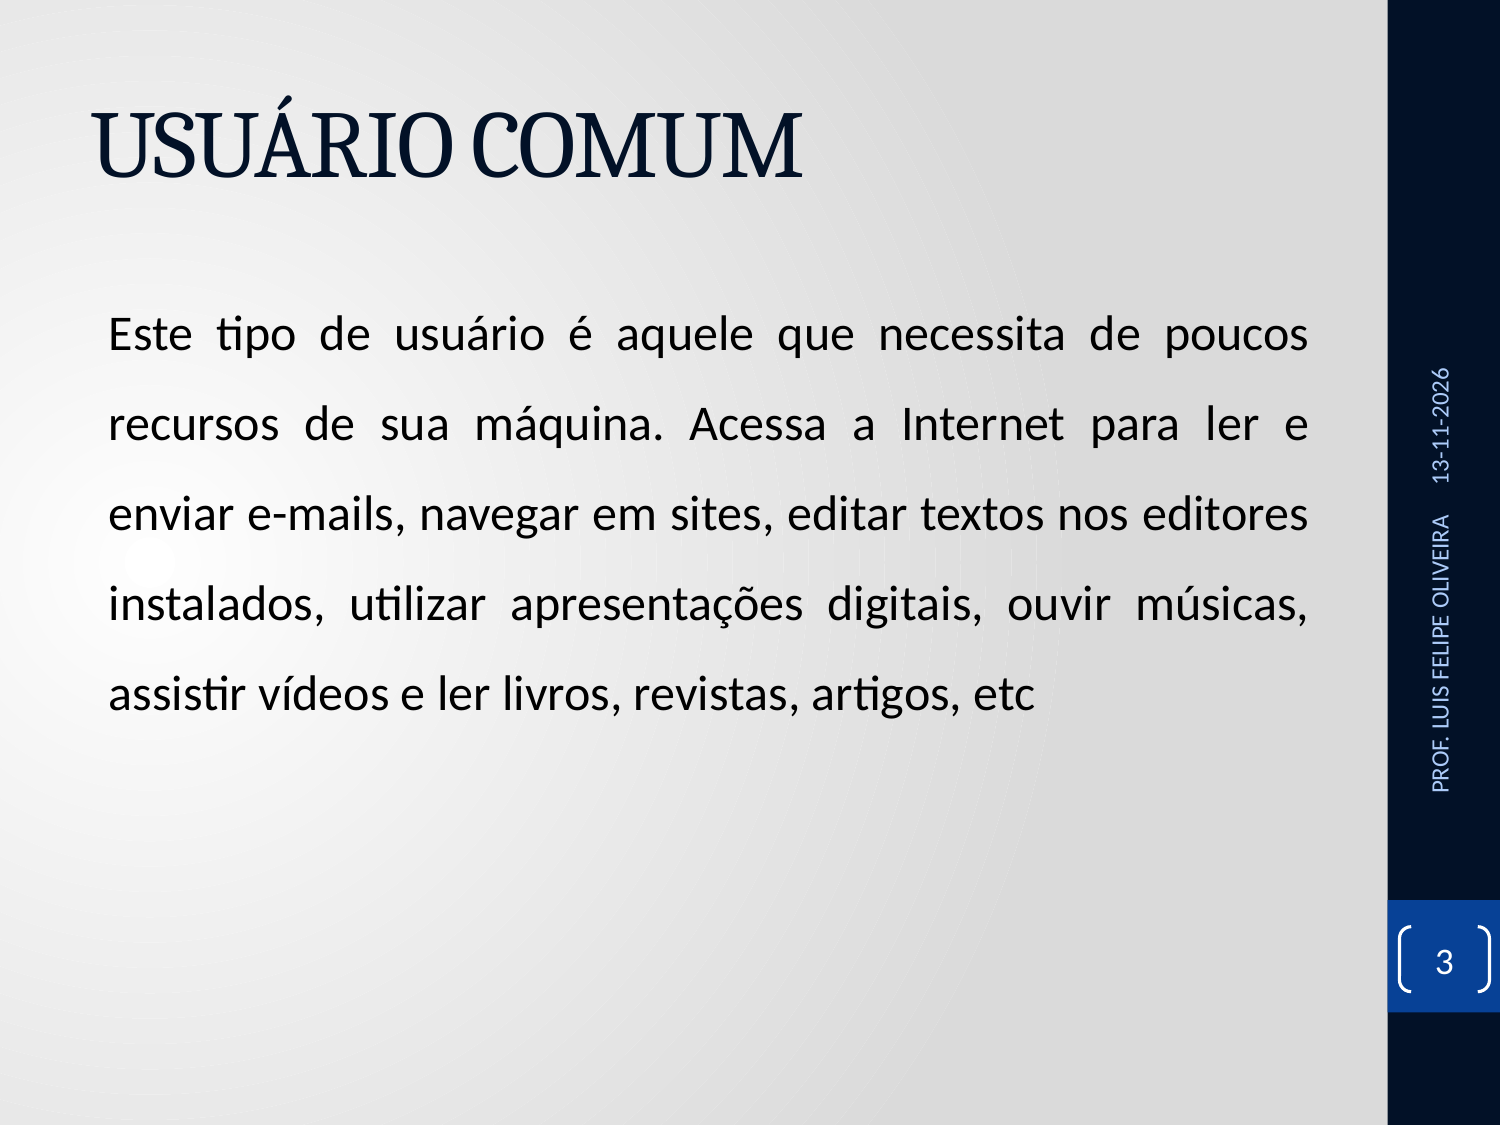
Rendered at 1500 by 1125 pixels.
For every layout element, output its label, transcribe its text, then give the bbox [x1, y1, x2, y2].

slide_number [1408, 100, 1469, 500]
title USUÁRIO COMUM [75, 45, 1325, 233]
slide_number 3 [1397, 925, 1492, 994]
list Este tipo de usuário é aquele que necessita de poucos recursos de sua máquina. Acessa a Internet para ler e enviar e-mails, navegar em sites, editar textos nos editores instalados, utilizar apresentações digitais, ouvir músicas, assistir vídeos e ler livros, revistas, artigos, etc [75, 262, 1325, 1050]
footer PROF. LUIS FELIPE OLIVEIRA [1408, 500, 1469, 889]
